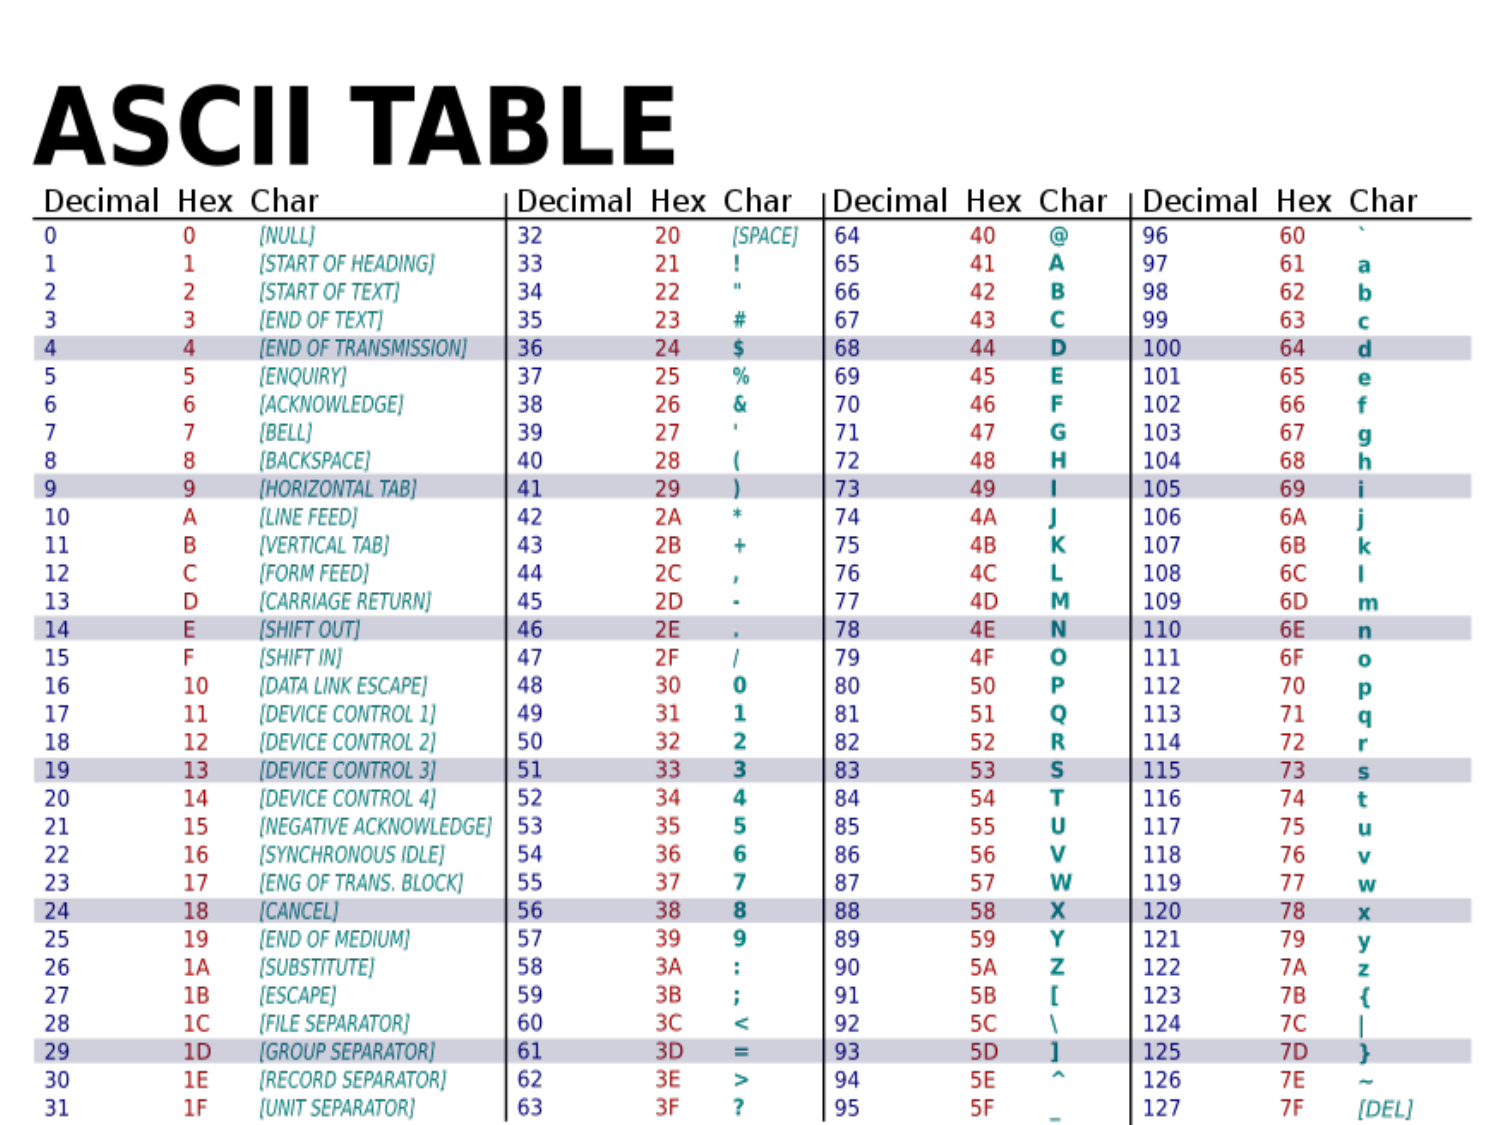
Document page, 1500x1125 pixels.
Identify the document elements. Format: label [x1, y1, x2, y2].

list [0, 0, 1500, 1125]
